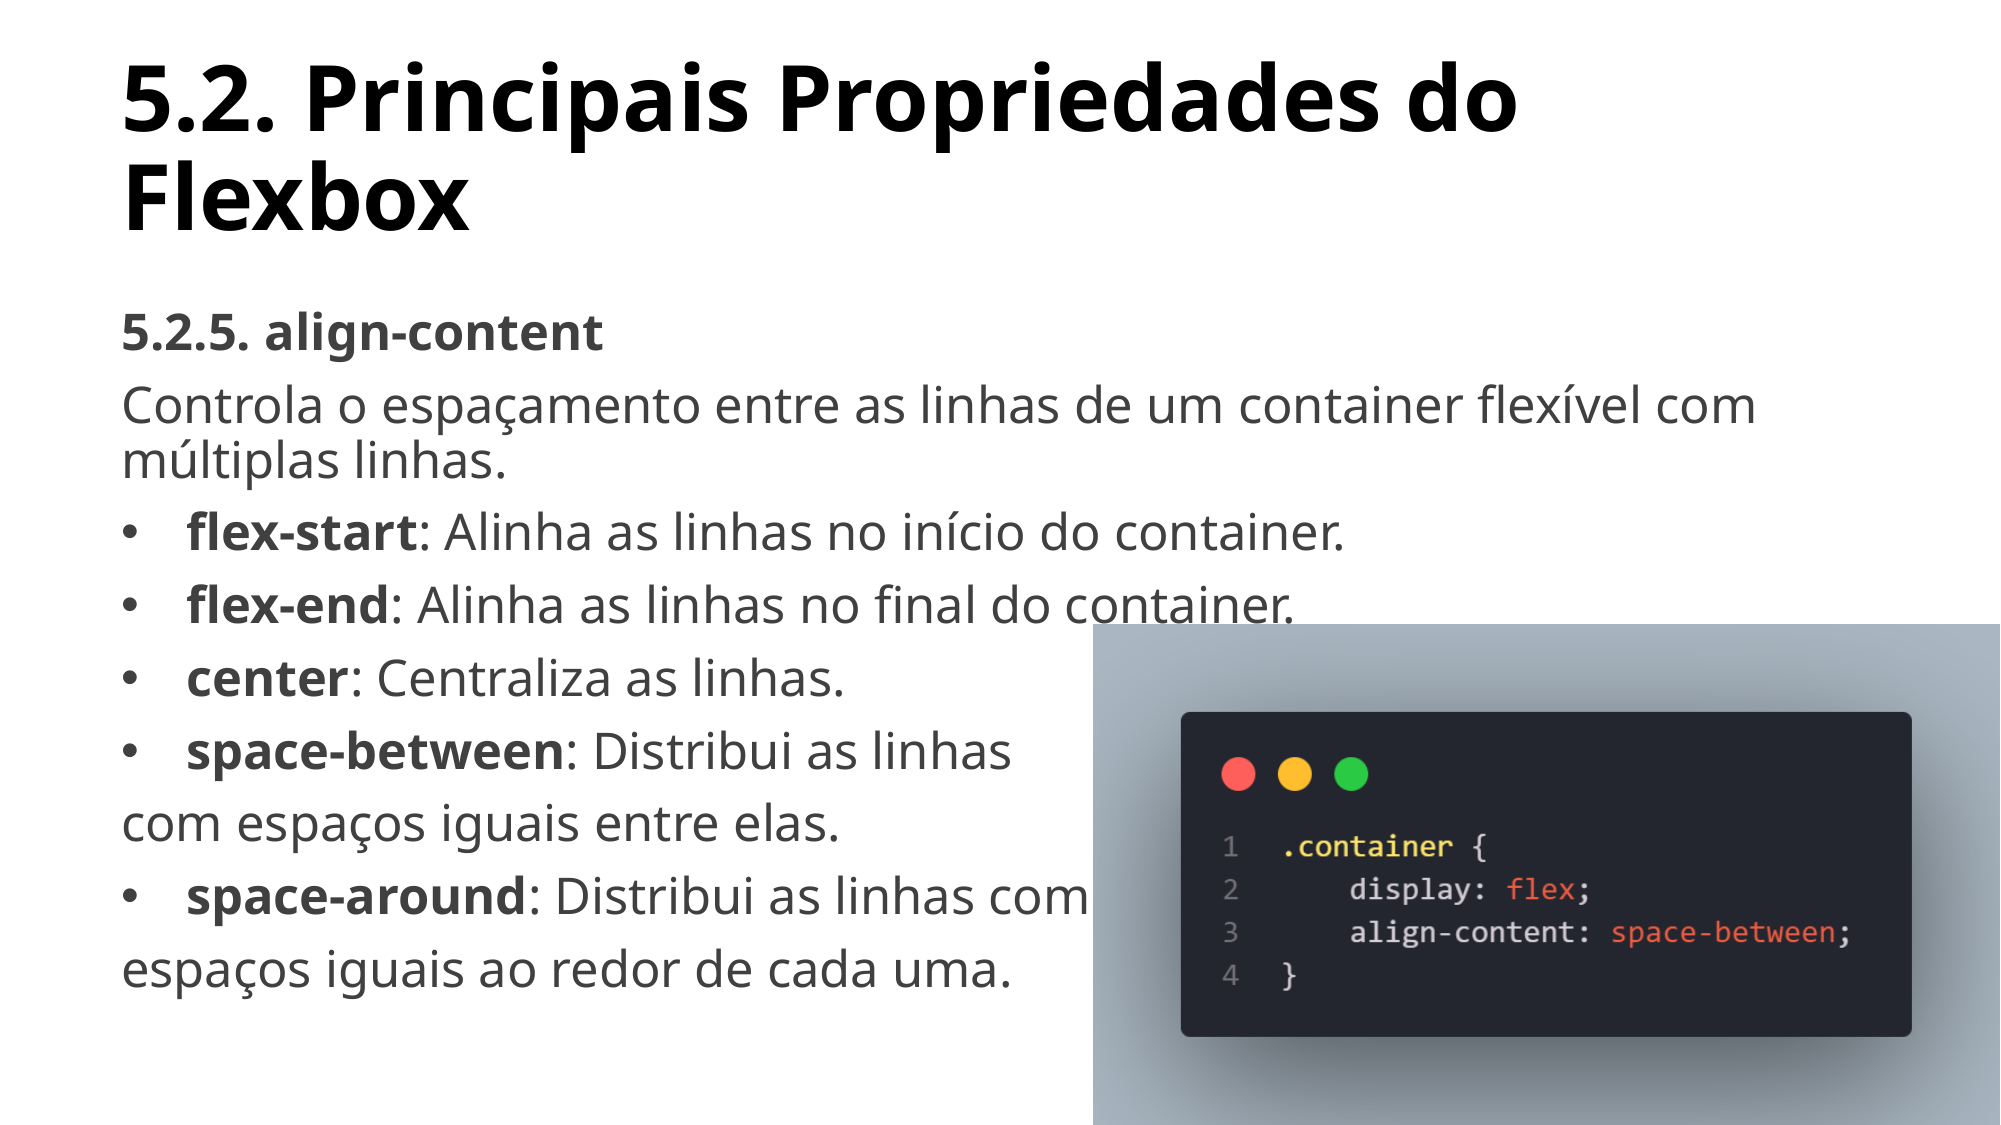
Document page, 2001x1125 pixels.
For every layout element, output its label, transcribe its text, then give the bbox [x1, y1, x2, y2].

list 5.2.5. align-content Controla o espaçamento entre as linhas de um container flexível com múltiplas linhas. flex-start: Alinha as linhas no início do container. flex-end: Alinha as linhas no final do container. center: Centraliza as linhas. space-between: Distribui as linhas com espaços iguais entre elas. space-around: Distribui as linhas com espaços iguais ao redor de cada uma. [106, 299, 1832, 1014]
picture [1093, 624, 2000, 1125]
title 5.2. Principais Propriedades do Flexbox [106, 42, 1832, 260]
